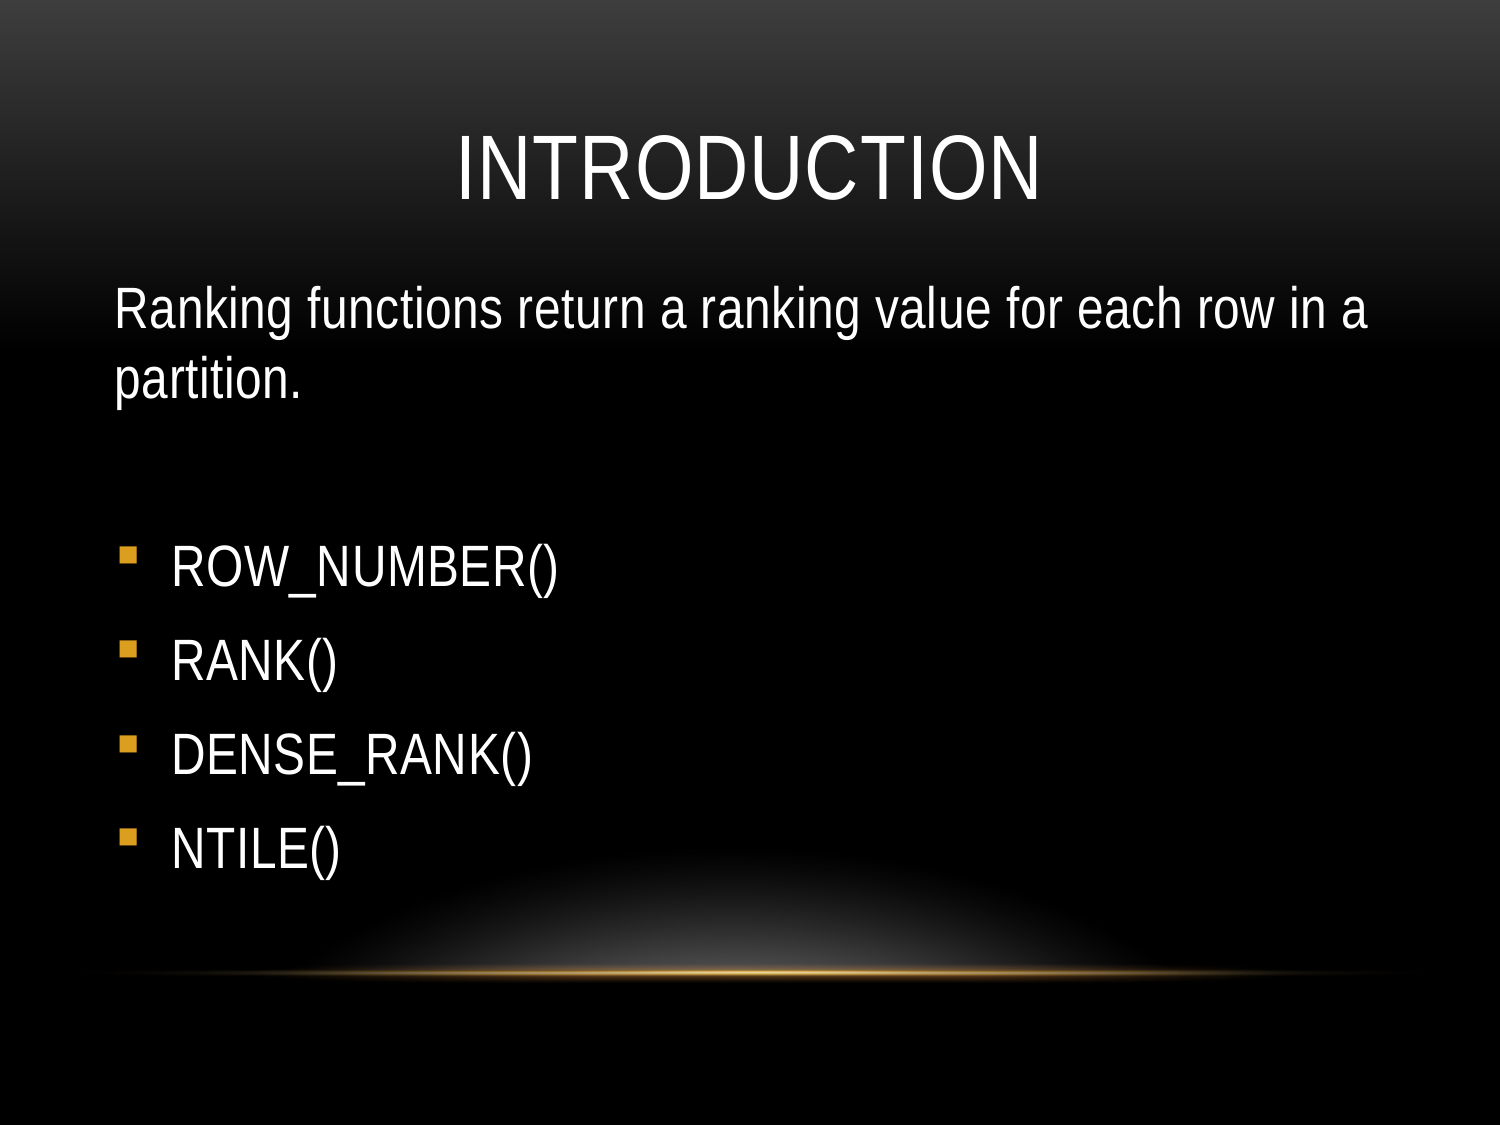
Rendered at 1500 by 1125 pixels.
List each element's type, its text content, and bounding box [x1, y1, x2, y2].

picture [0, 0, 1500, 1125]
list Ranking functions return a ranking value for each row in a partition. ROW_NUMBER() RANK() DENSE_RANK() NTILE() [99, 262, 1400, 938]
title INTRODUCTION [75, 37, 1425, 225]
